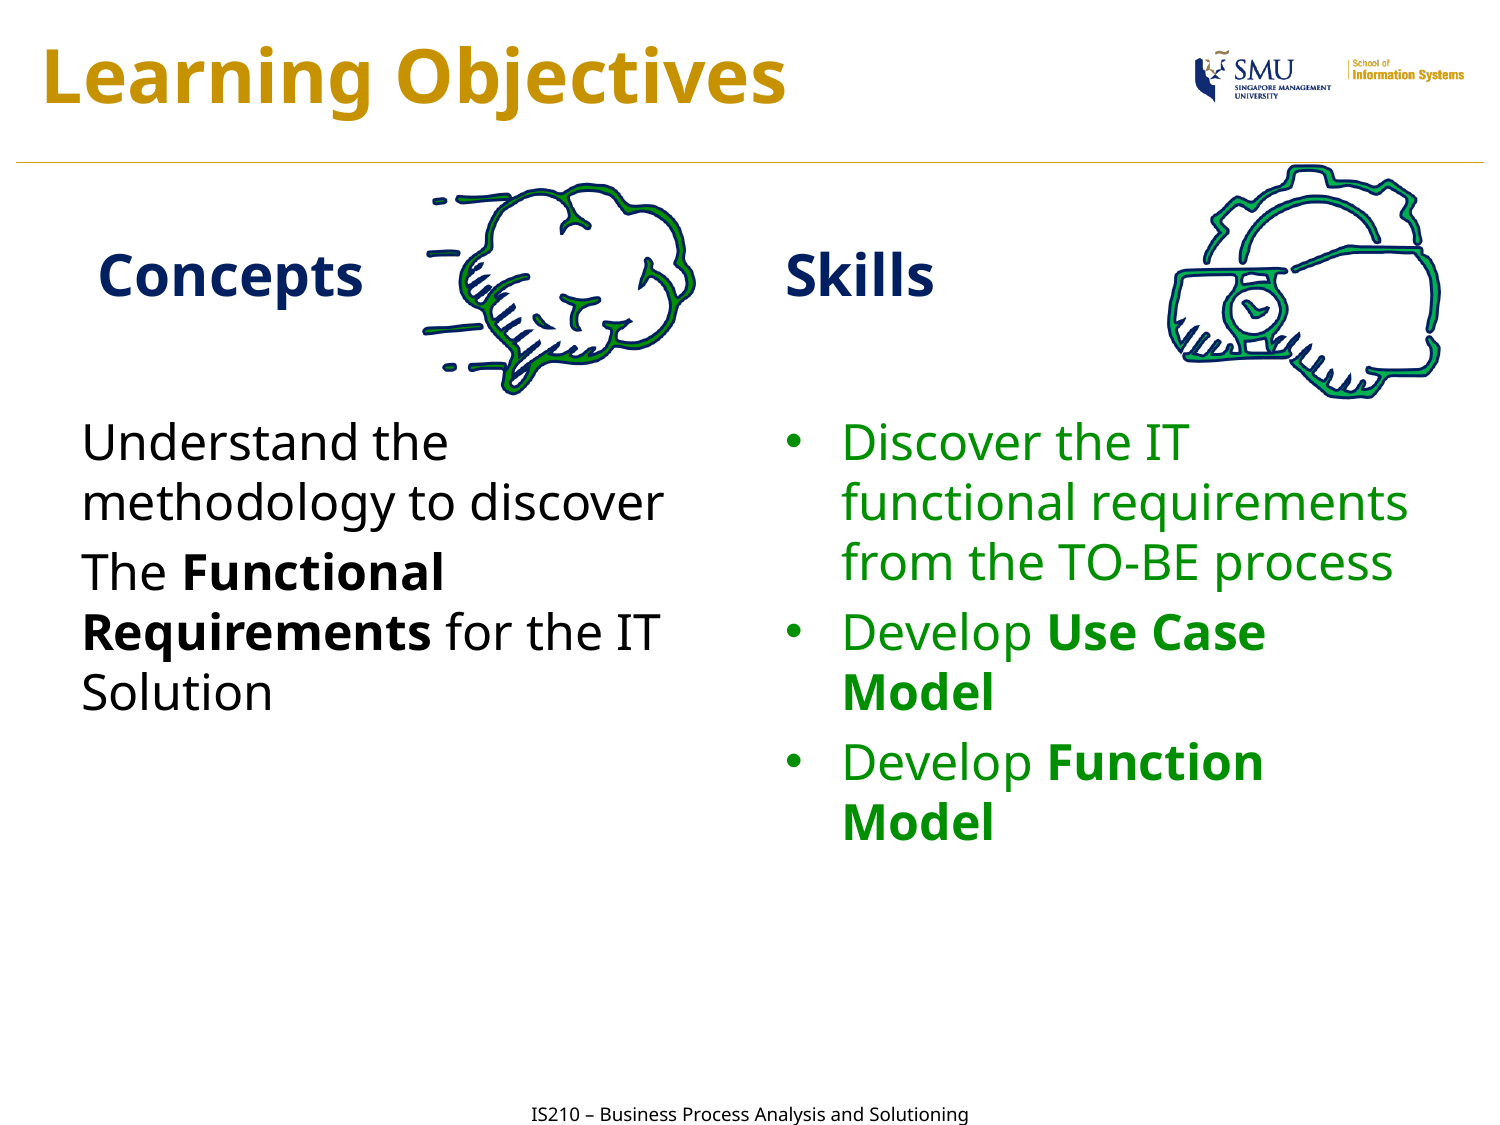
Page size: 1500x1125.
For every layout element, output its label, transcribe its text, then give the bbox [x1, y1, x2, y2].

list Understand the methodology to discover The Functional Requirements for the IT Solution [65, 402, 750, 734]
picture [1153, 131, 1454, 432]
list Discover the IT functional requirements from the TO-BE process Develop Use Case Model Develop Function Model [770, 402, 1434, 867]
picture [1188, 29, 1484, 122]
picture [408, 138, 709, 402]
title Learning Objectives [25, 20, 1188, 127]
